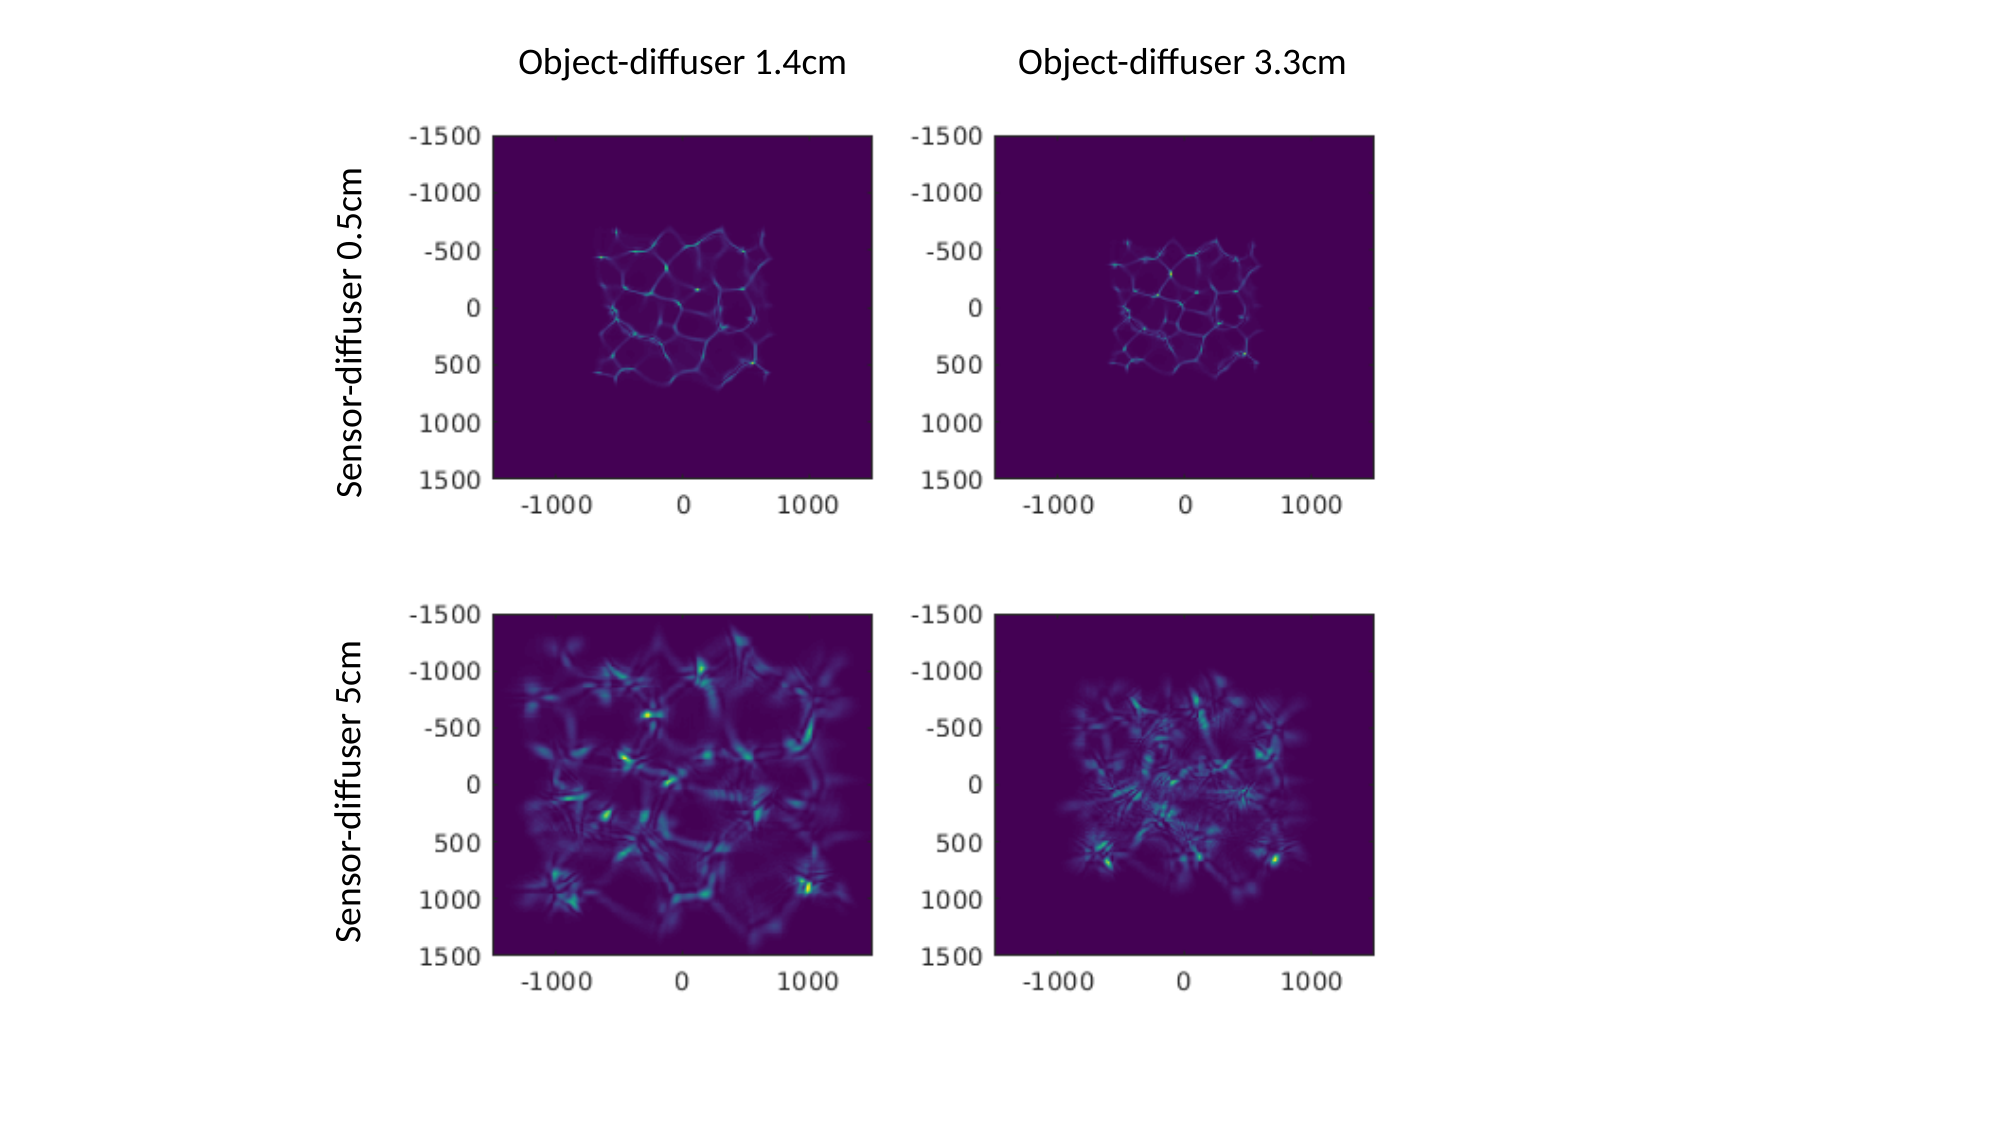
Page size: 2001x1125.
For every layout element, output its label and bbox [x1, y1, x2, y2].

picture [345, 60, 1483, 1068]
text_box [315, 29, 1365, 961]
